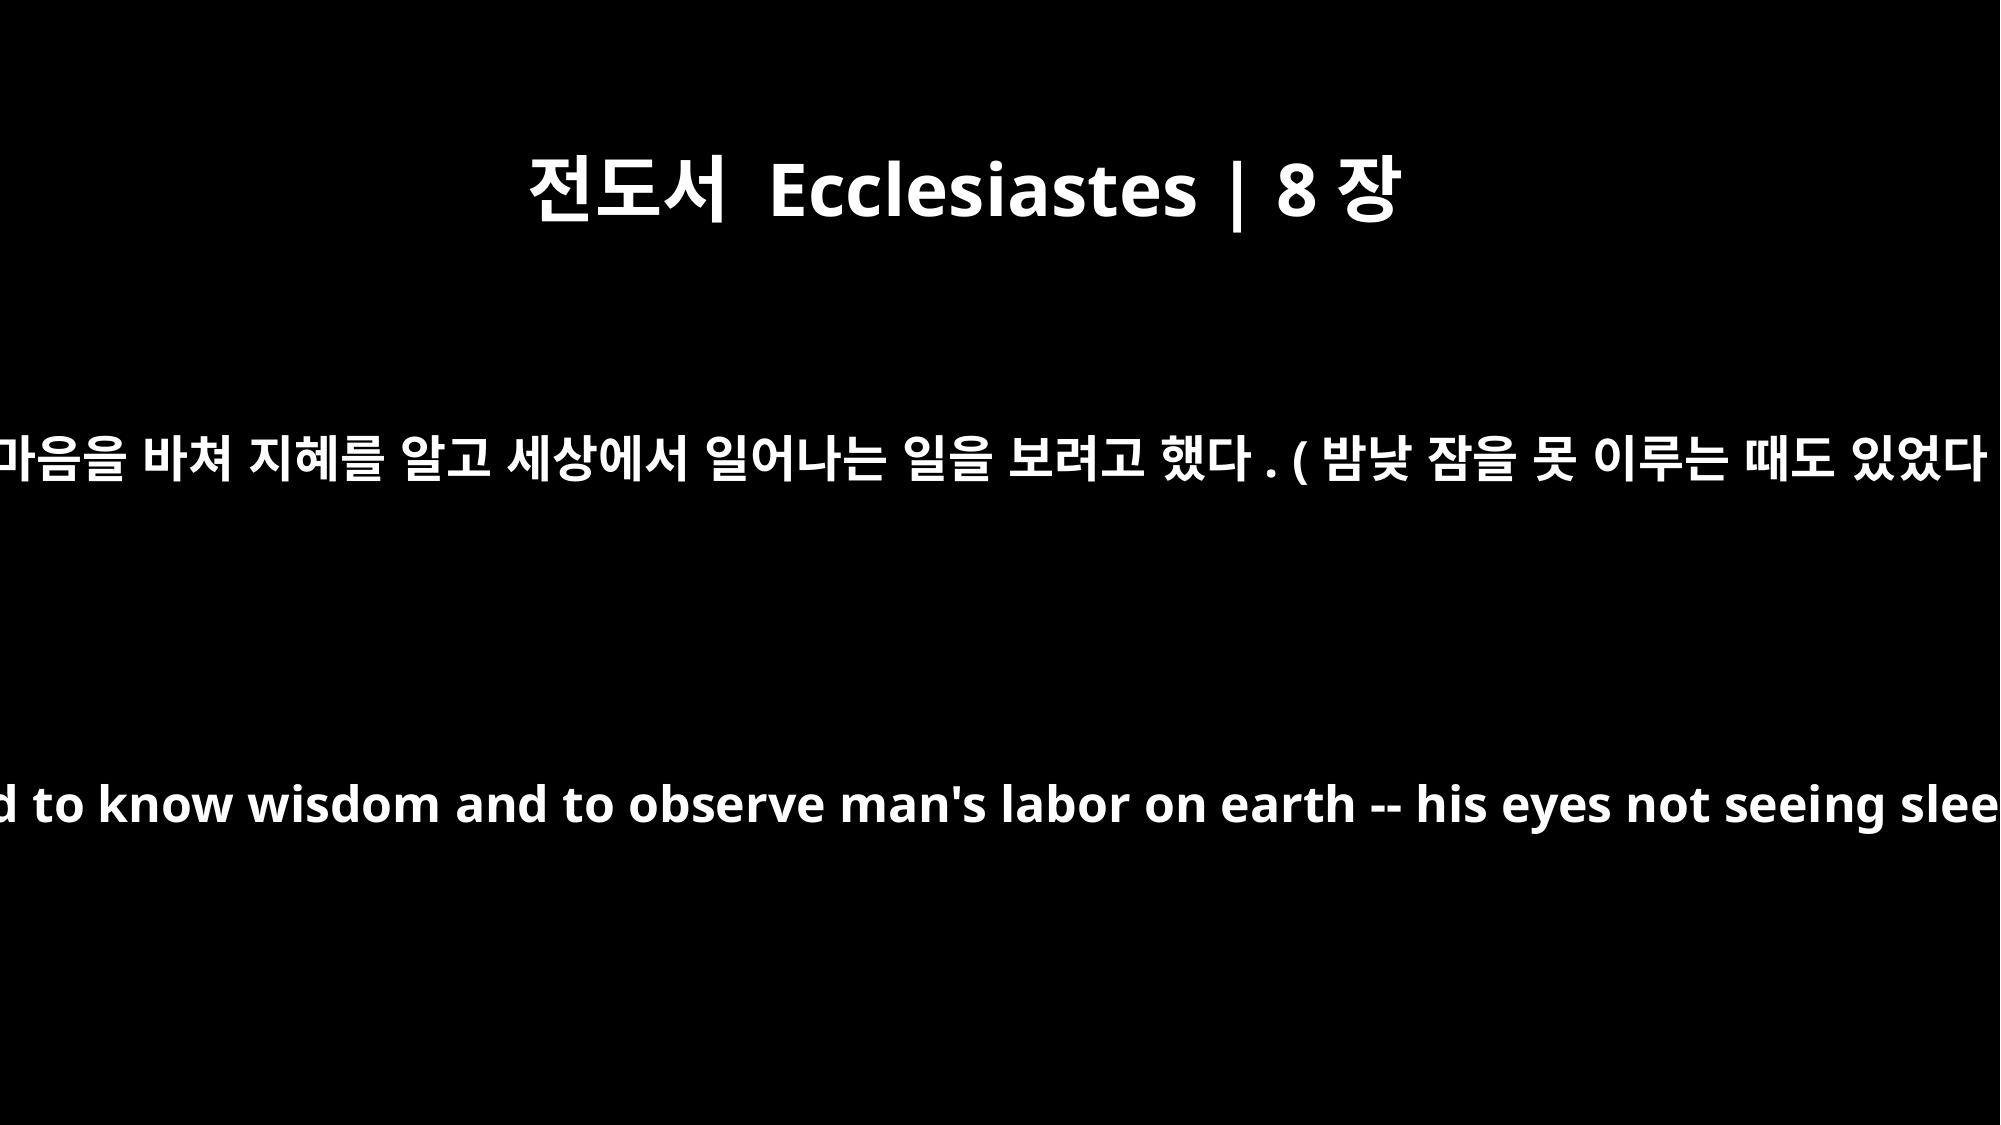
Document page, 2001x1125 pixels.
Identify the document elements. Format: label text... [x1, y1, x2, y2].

text_box 16 나는 마음을 바쳐 지혜를 알고 세상에서 일어나는 일을 보려고 했다. (밤낮 잠을 못 이루는 때도 있었다.) [0, 359, 2000, 495]
text_box 전도서 Ecclesiastes | 8장 [513, 136, 1419, 239]
text_box When I applied my mind to know wisdom and to observe man's labor on earth -- his eyes not seeing sleep day or night -- [0, 764, 2000, 840]
